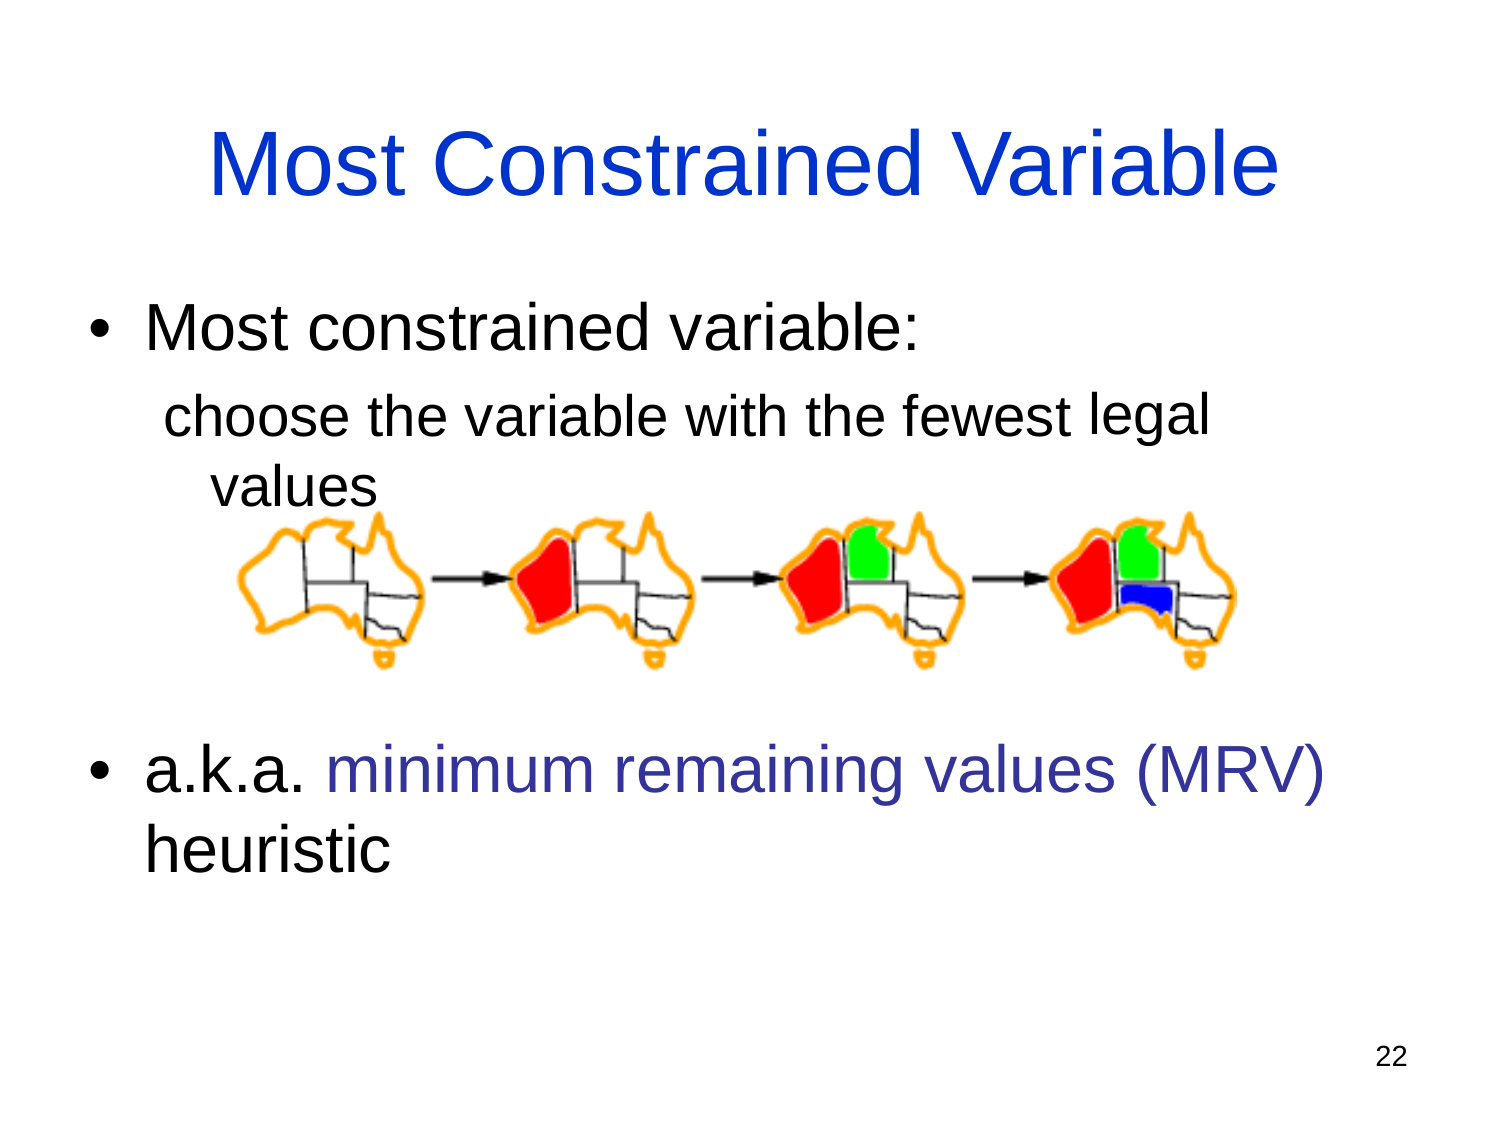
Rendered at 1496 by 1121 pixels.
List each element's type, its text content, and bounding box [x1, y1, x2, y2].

text_box Variable [949, 94, 1305, 191]
text_box Most [205, 94, 422, 191]
text_box 22 [1373, 1032, 1415, 1066]
text_box • [85, 276, 124, 348]
text_box Most constrained variable: choose the variable with the fewest values [142, 276, 1083, 502]
text_box legal [1086, 369, 1223, 432]
text_box remaining values (MRV) [611, 718, 1340, 790]
text_box a.k.a. minimum heuristic [142, 718, 608, 870]
text_box • [85, 718, 124, 790]
text_box [235, 510, 1237, 673]
text_box Constrained [429, 94, 943, 191]
